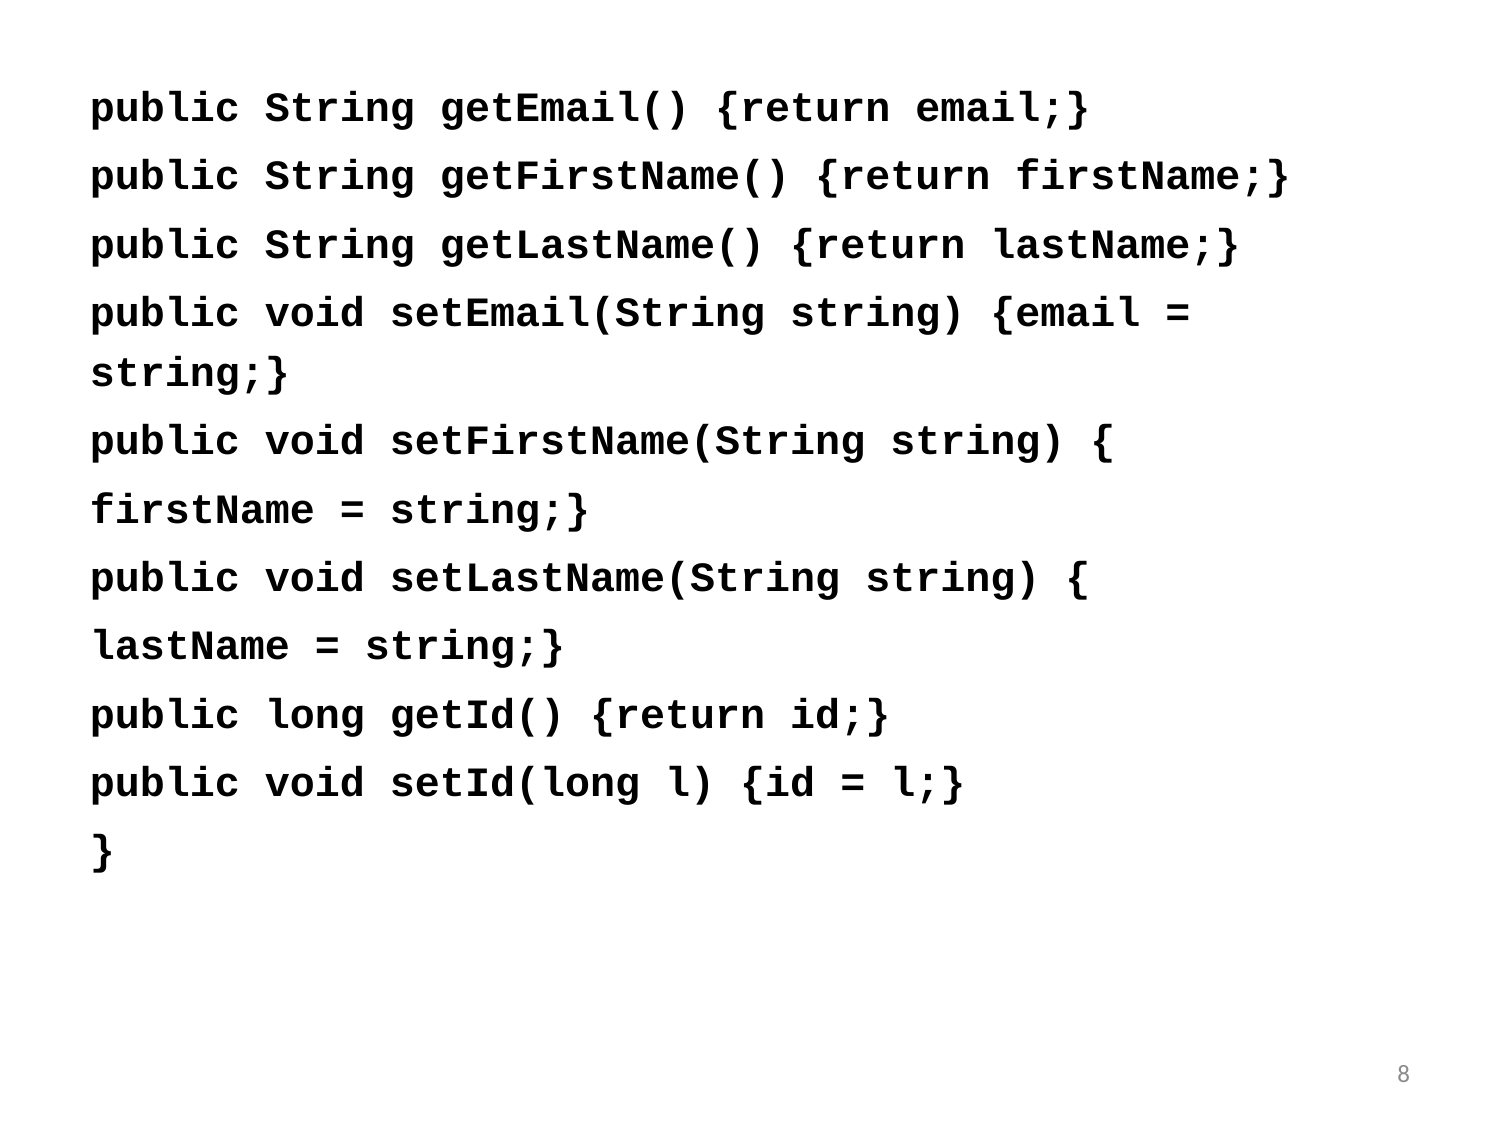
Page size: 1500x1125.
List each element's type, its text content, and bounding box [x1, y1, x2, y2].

slide_number 8 [1074, 1042, 1425, 1103]
text_box public String getEmail() {return email;} public String getFirstName() {return firstName;} public String getLastName() {return lastName;} public void setEmail(String string) {email = string;} public void setFirstName(String string) { firstName = string;} public void setLastName(String string) { lastName = string;} public long getId() {return id;} public void setId(long l) {id = l;} } [74, 62, 1425, 881]
